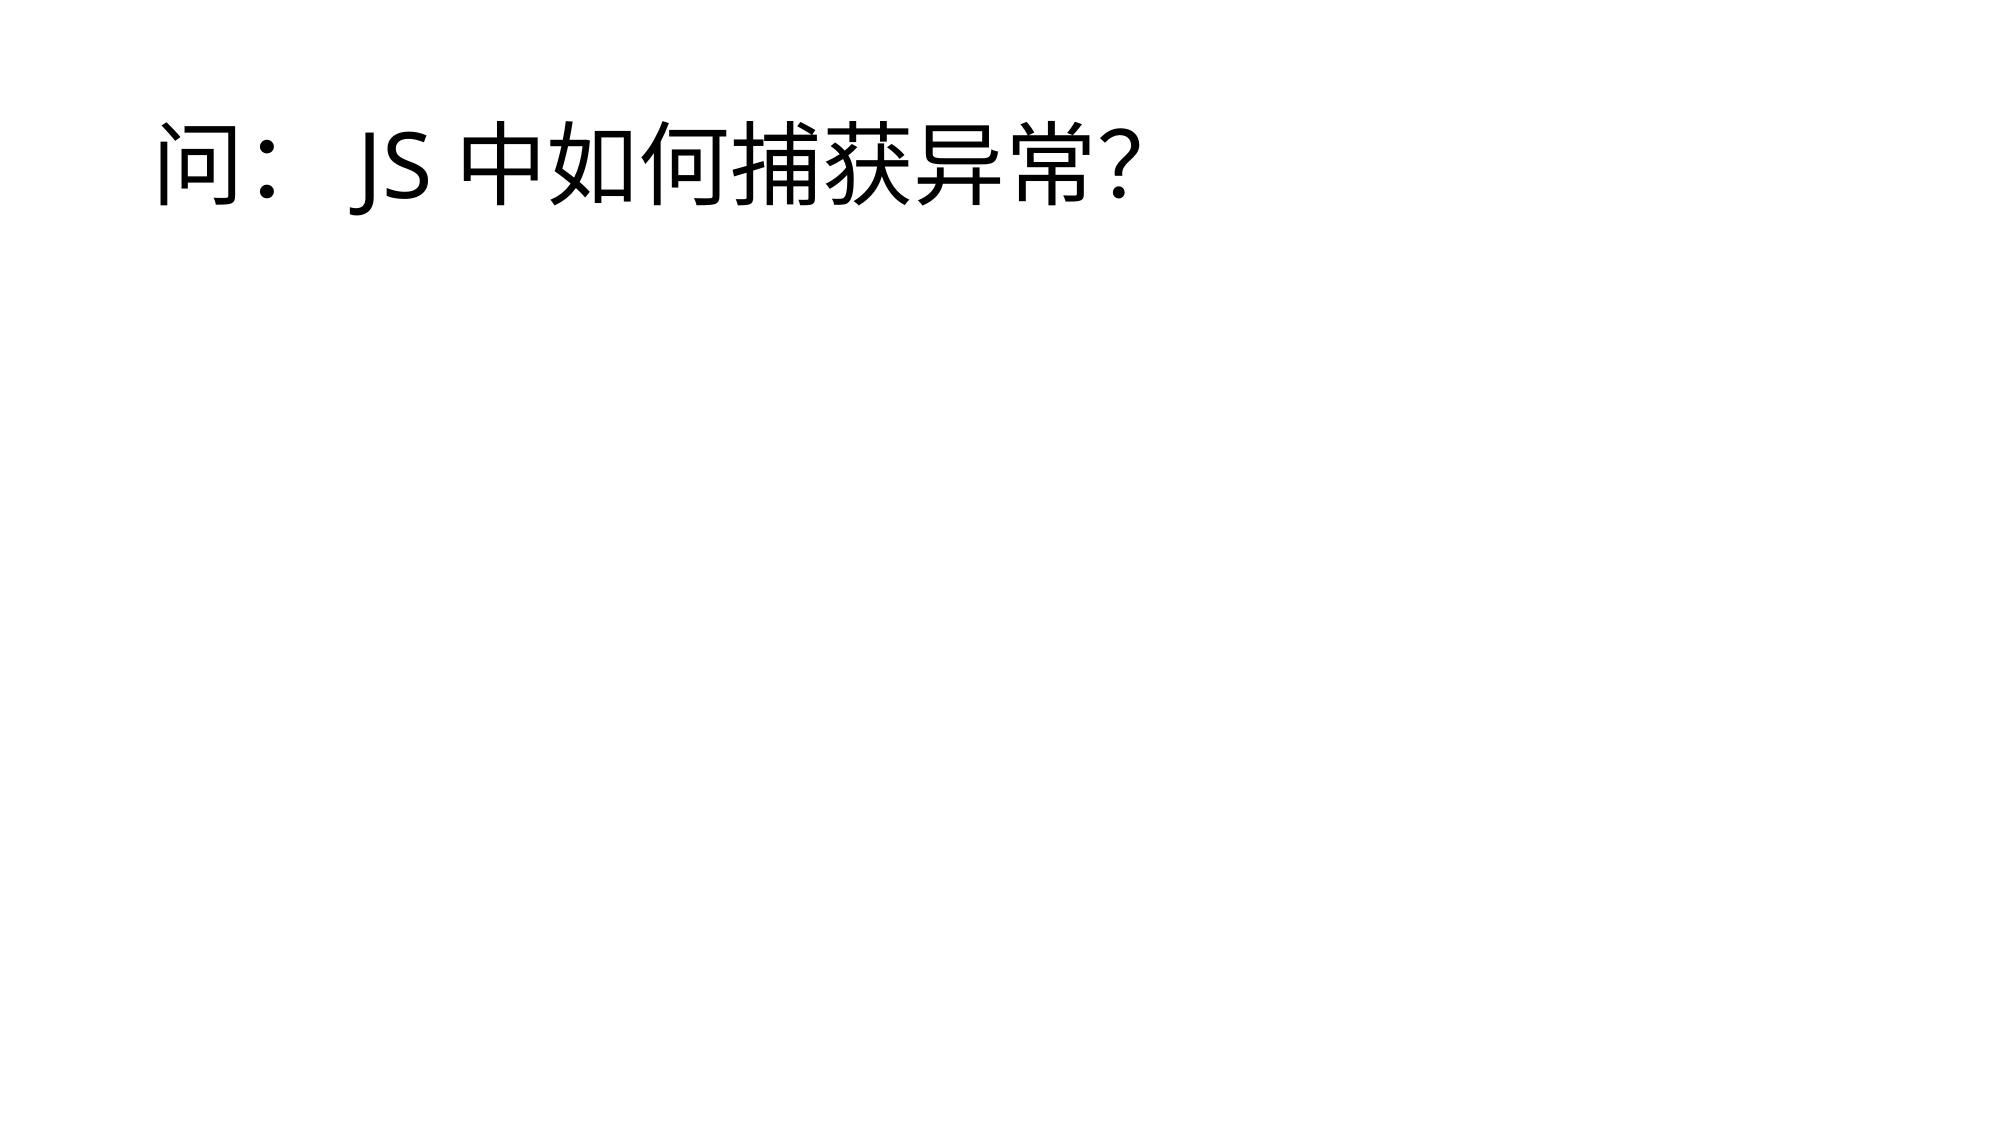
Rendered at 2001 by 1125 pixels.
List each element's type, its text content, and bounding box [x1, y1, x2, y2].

title 问：JS中如何捕获异常？ [137, 59, 1863, 278]
